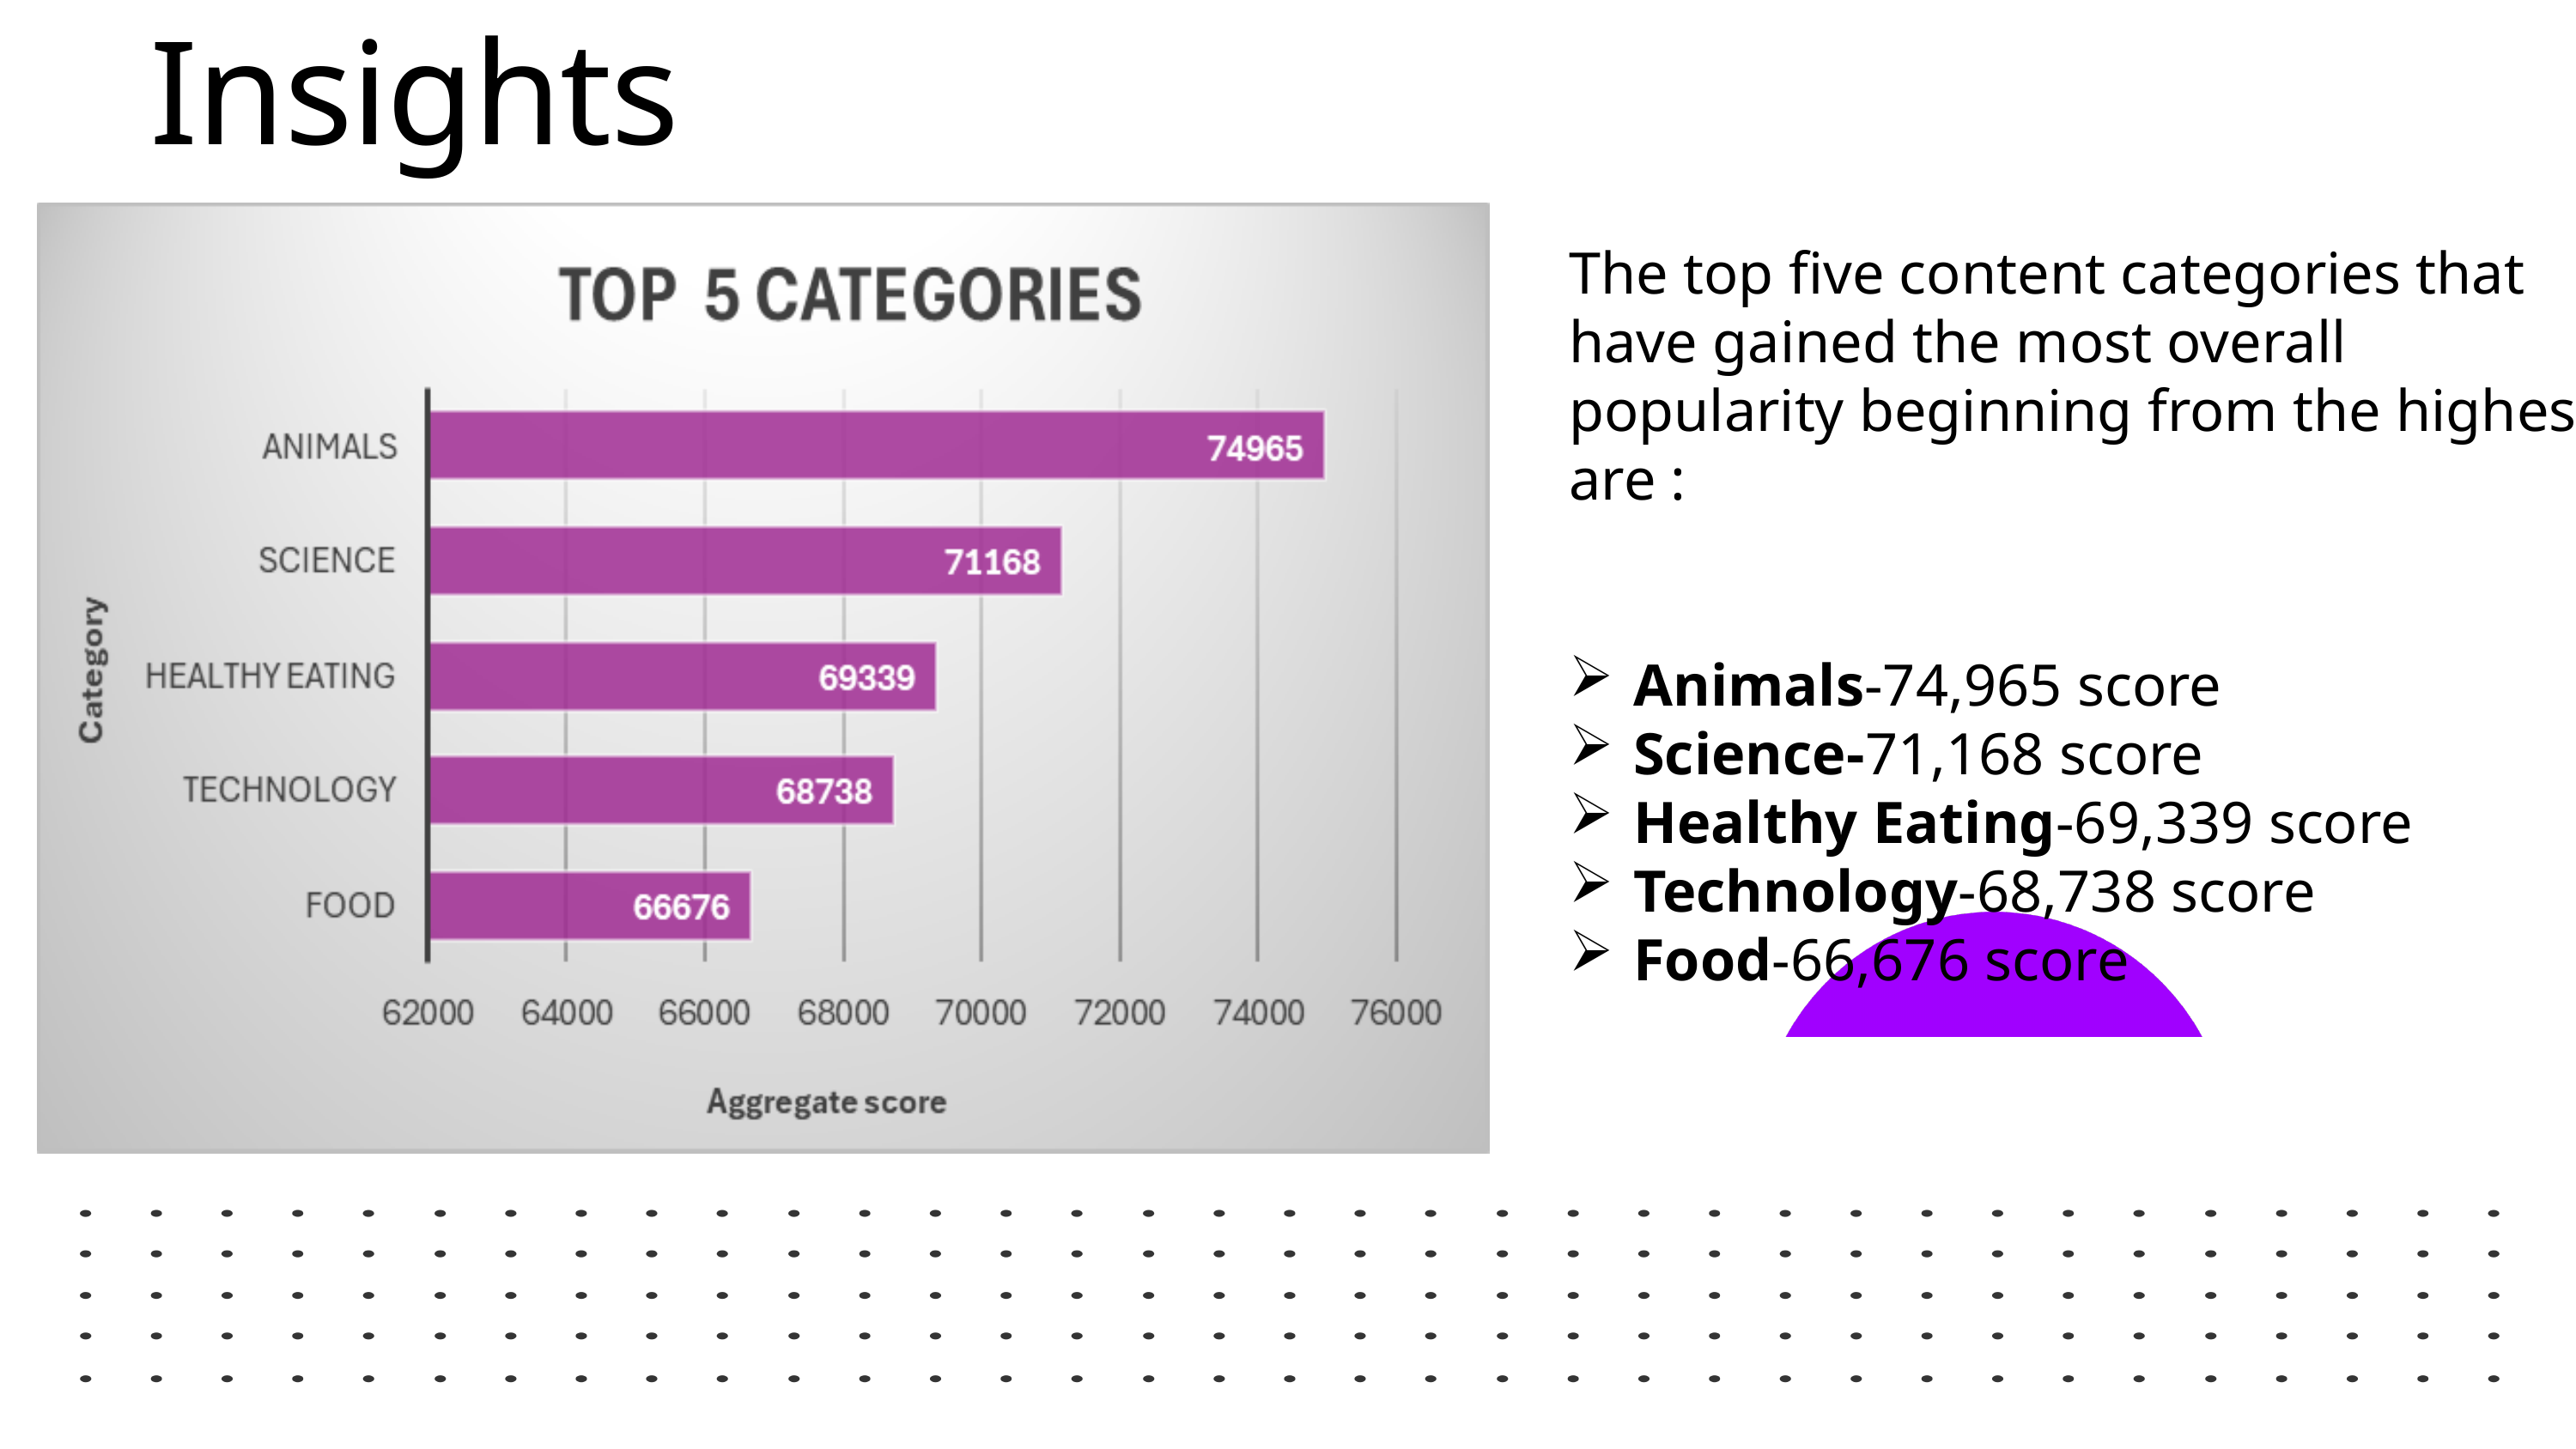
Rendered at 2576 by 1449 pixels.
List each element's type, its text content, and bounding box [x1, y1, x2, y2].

picture [1783, 912, 2204, 1038]
picture [36, 203, 1490, 1155]
text_box Insights [149, 1, 804, 173]
text_box The top five content categories that have gained the most overall popularity beginning from the highest are : Animals-74,965 score Science-71,168 score Healthy Eating-69,339 score Technology-68,738 score Food-66,676 score [1556, 230, 2576, 1119]
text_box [72, 1206, 2504, 1385]
